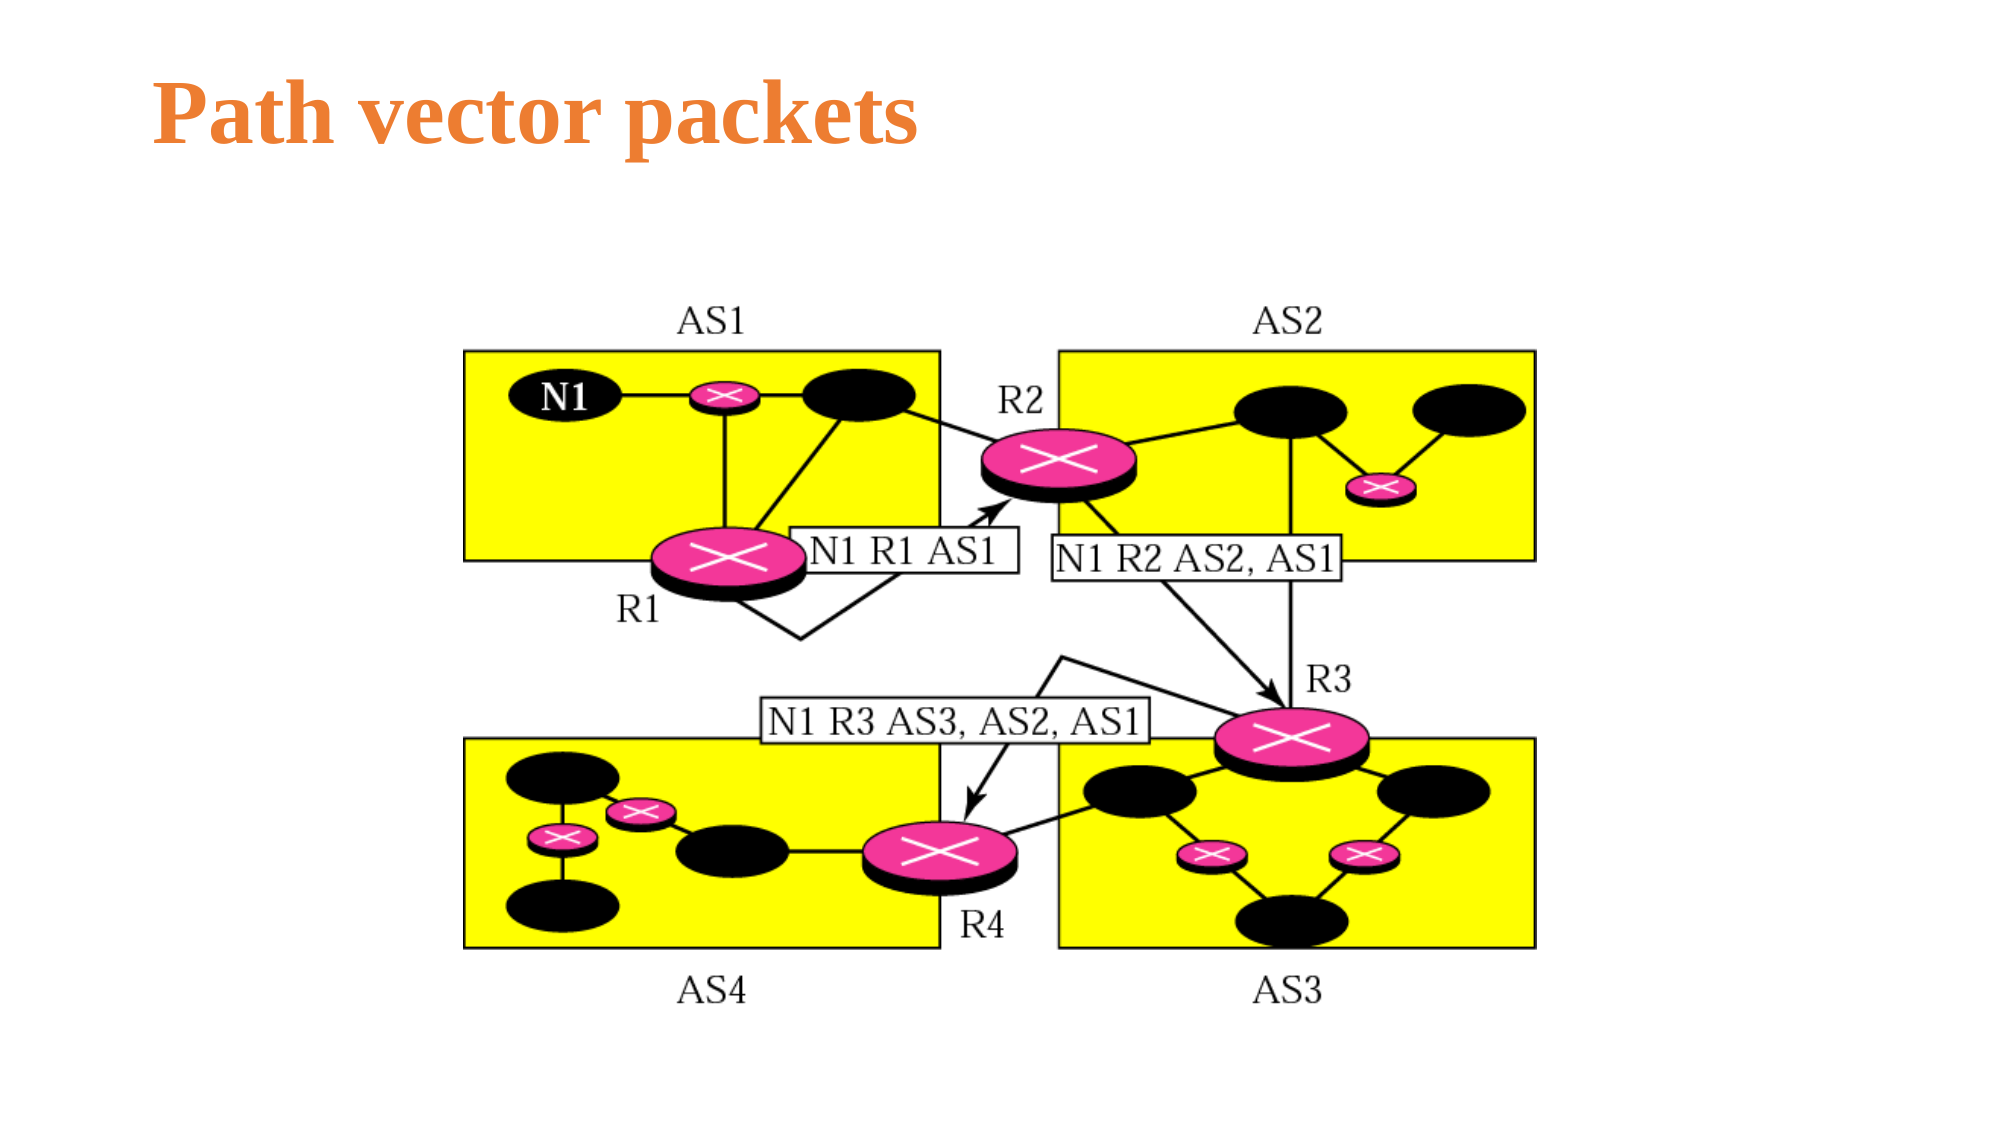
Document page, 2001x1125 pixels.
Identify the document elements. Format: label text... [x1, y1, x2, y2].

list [463, 299, 1537, 1014]
title Path vector packets [137, 59, 1863, 278]
